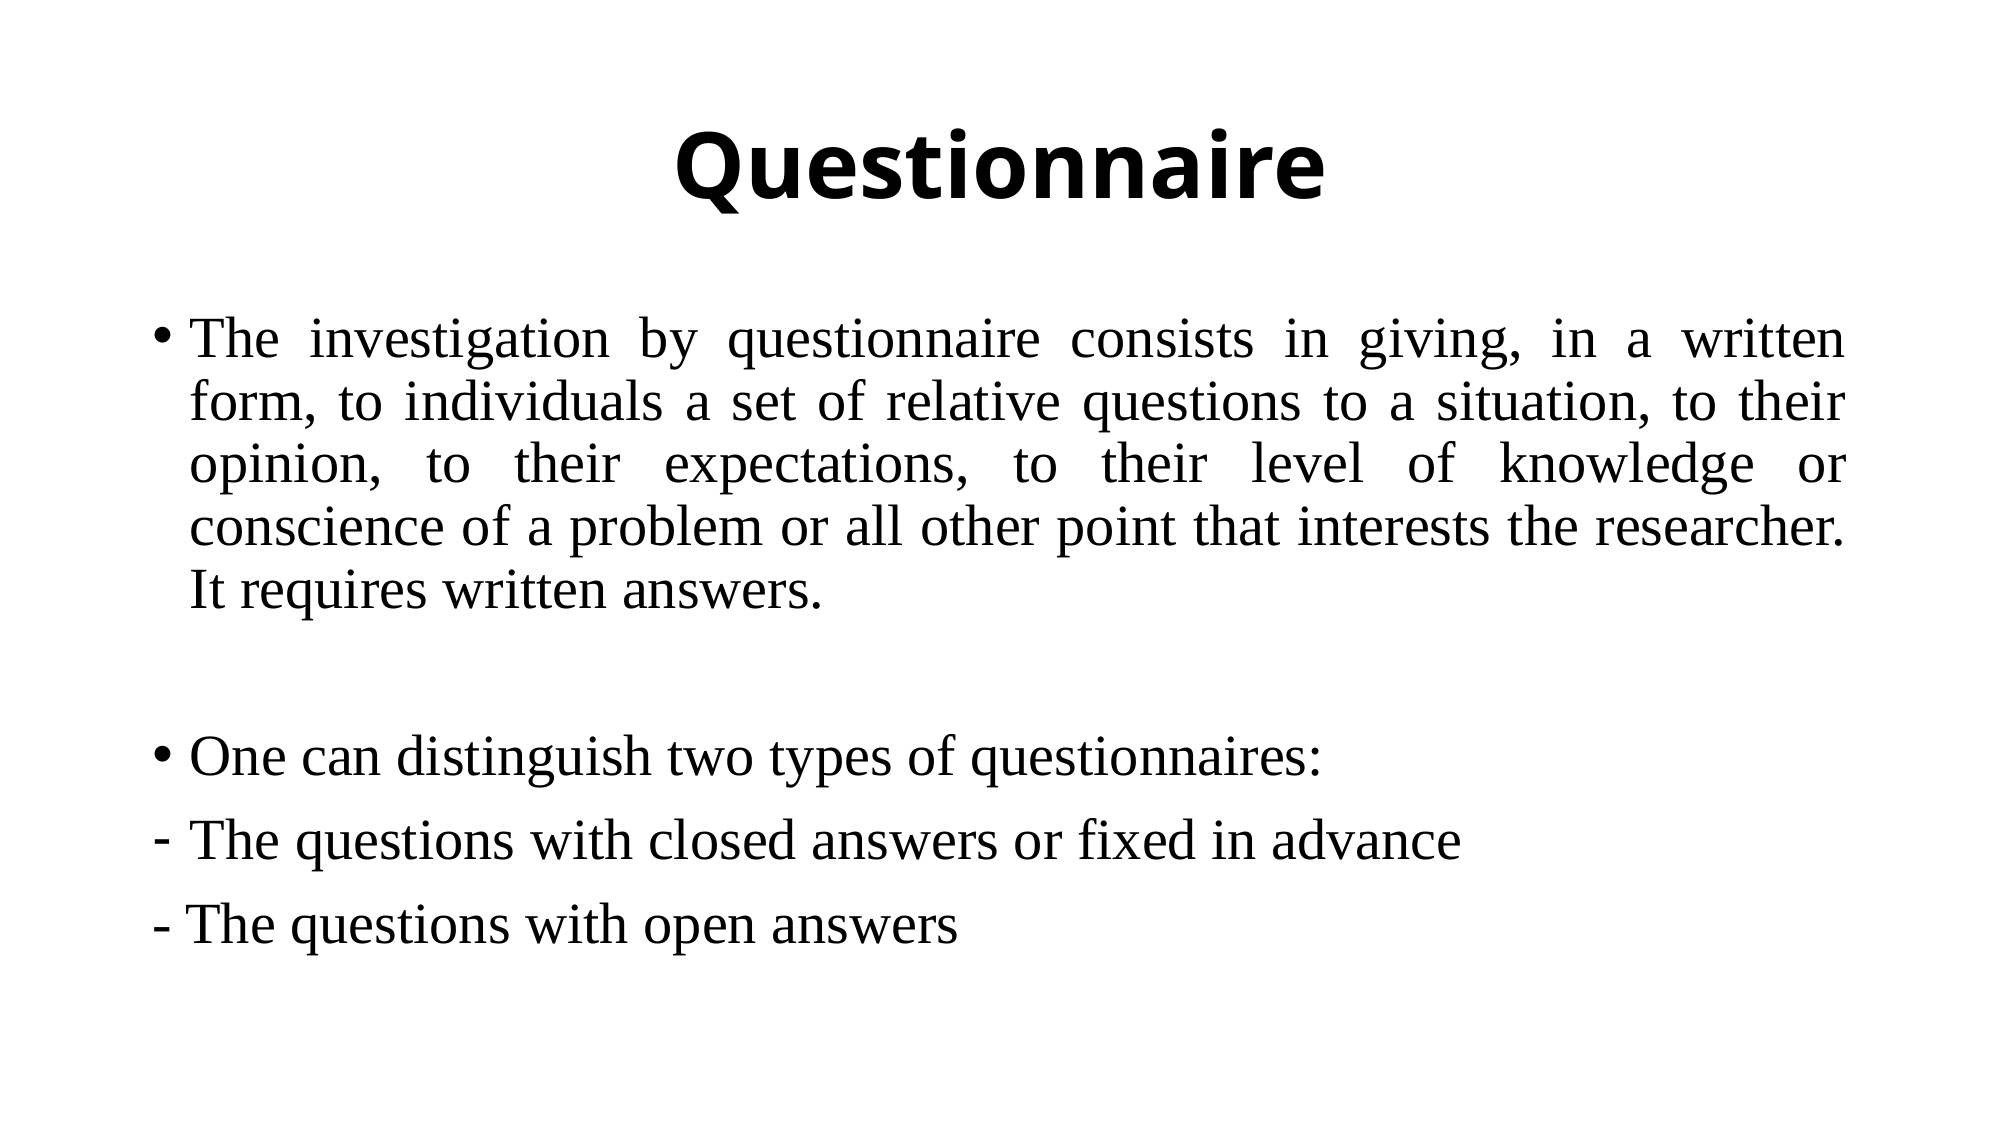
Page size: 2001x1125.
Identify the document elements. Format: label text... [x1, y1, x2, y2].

title Questionnaire [137, 59, 1863, 278]
list The investigation by questionnaire consists in giving, in a written form, to individuals a set of relative questions to a situation, to their opinion, to their expectations, to their level of knowledge or conscience of a problem or all other point that interests the researcher. It requires written answers. One can distinguish two types of questionnaires: The questions with closed answers or fixed in advance - The questions with open answers [137, 299, 1863, 1014]
